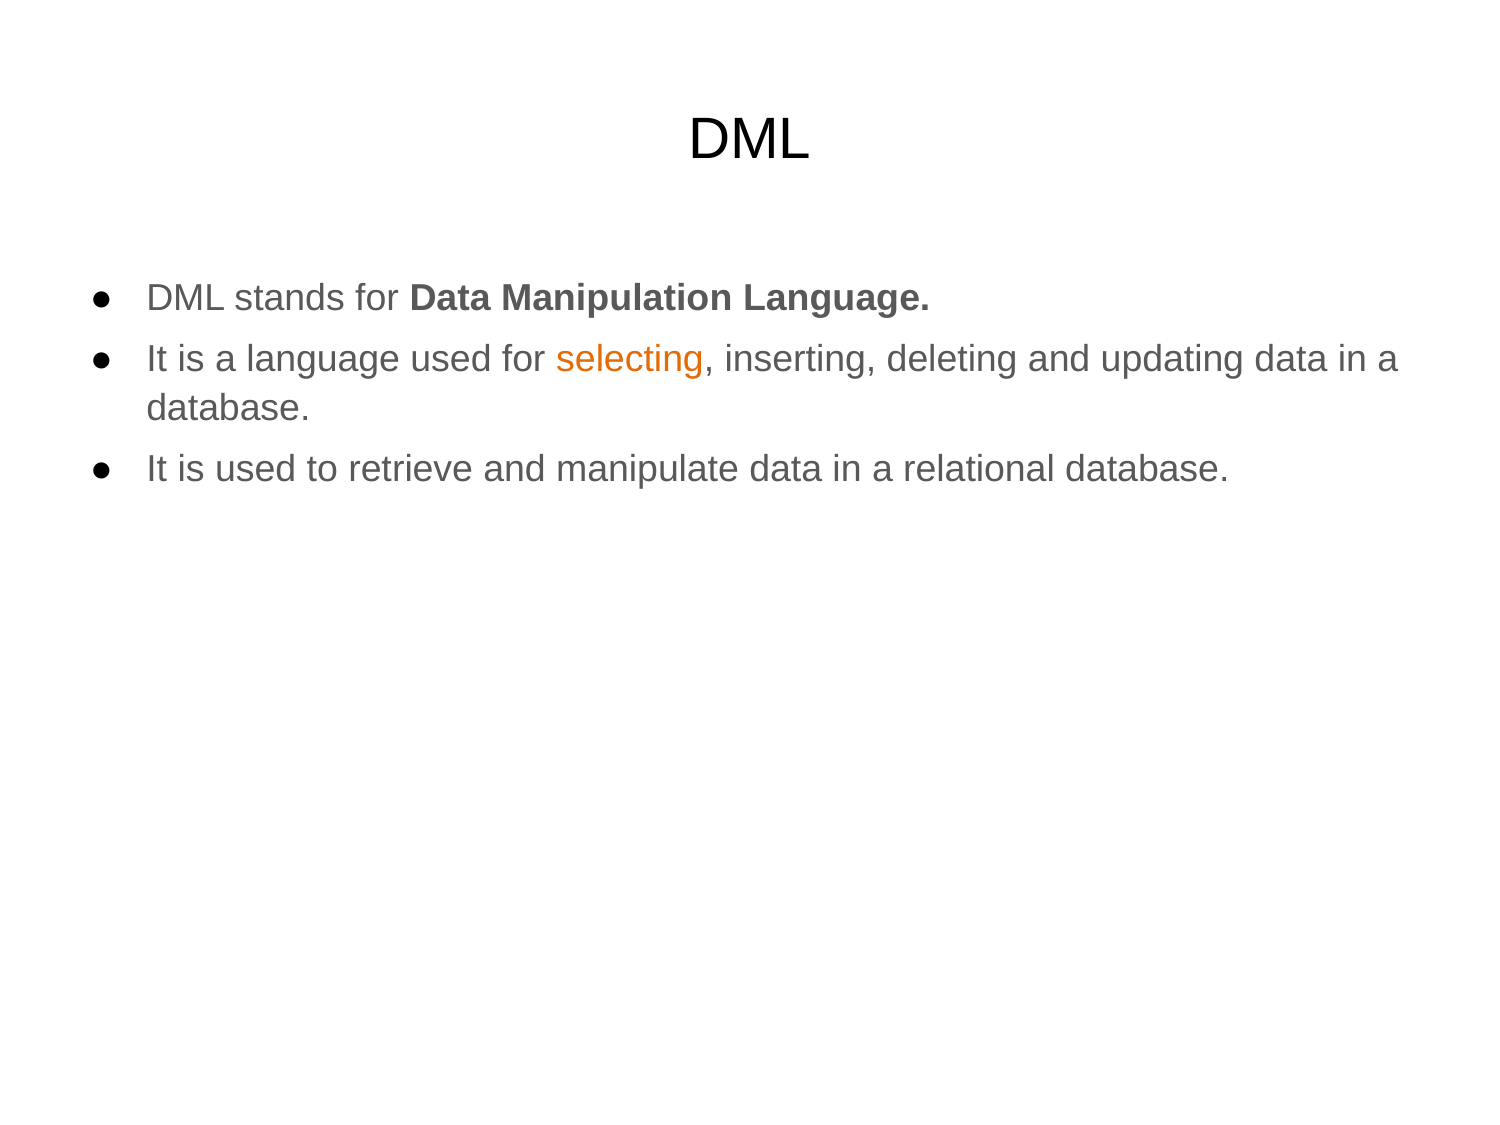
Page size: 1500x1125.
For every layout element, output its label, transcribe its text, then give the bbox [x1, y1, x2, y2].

list DML stands for Data Manipulation Language. It is a language used for selecting, inserting, deleting and updating data in a database. It is used to retrieve and manipulate data in a relational database. [75, 262, 1425, 1005]
title DML [75, 45, 1425, 233]
